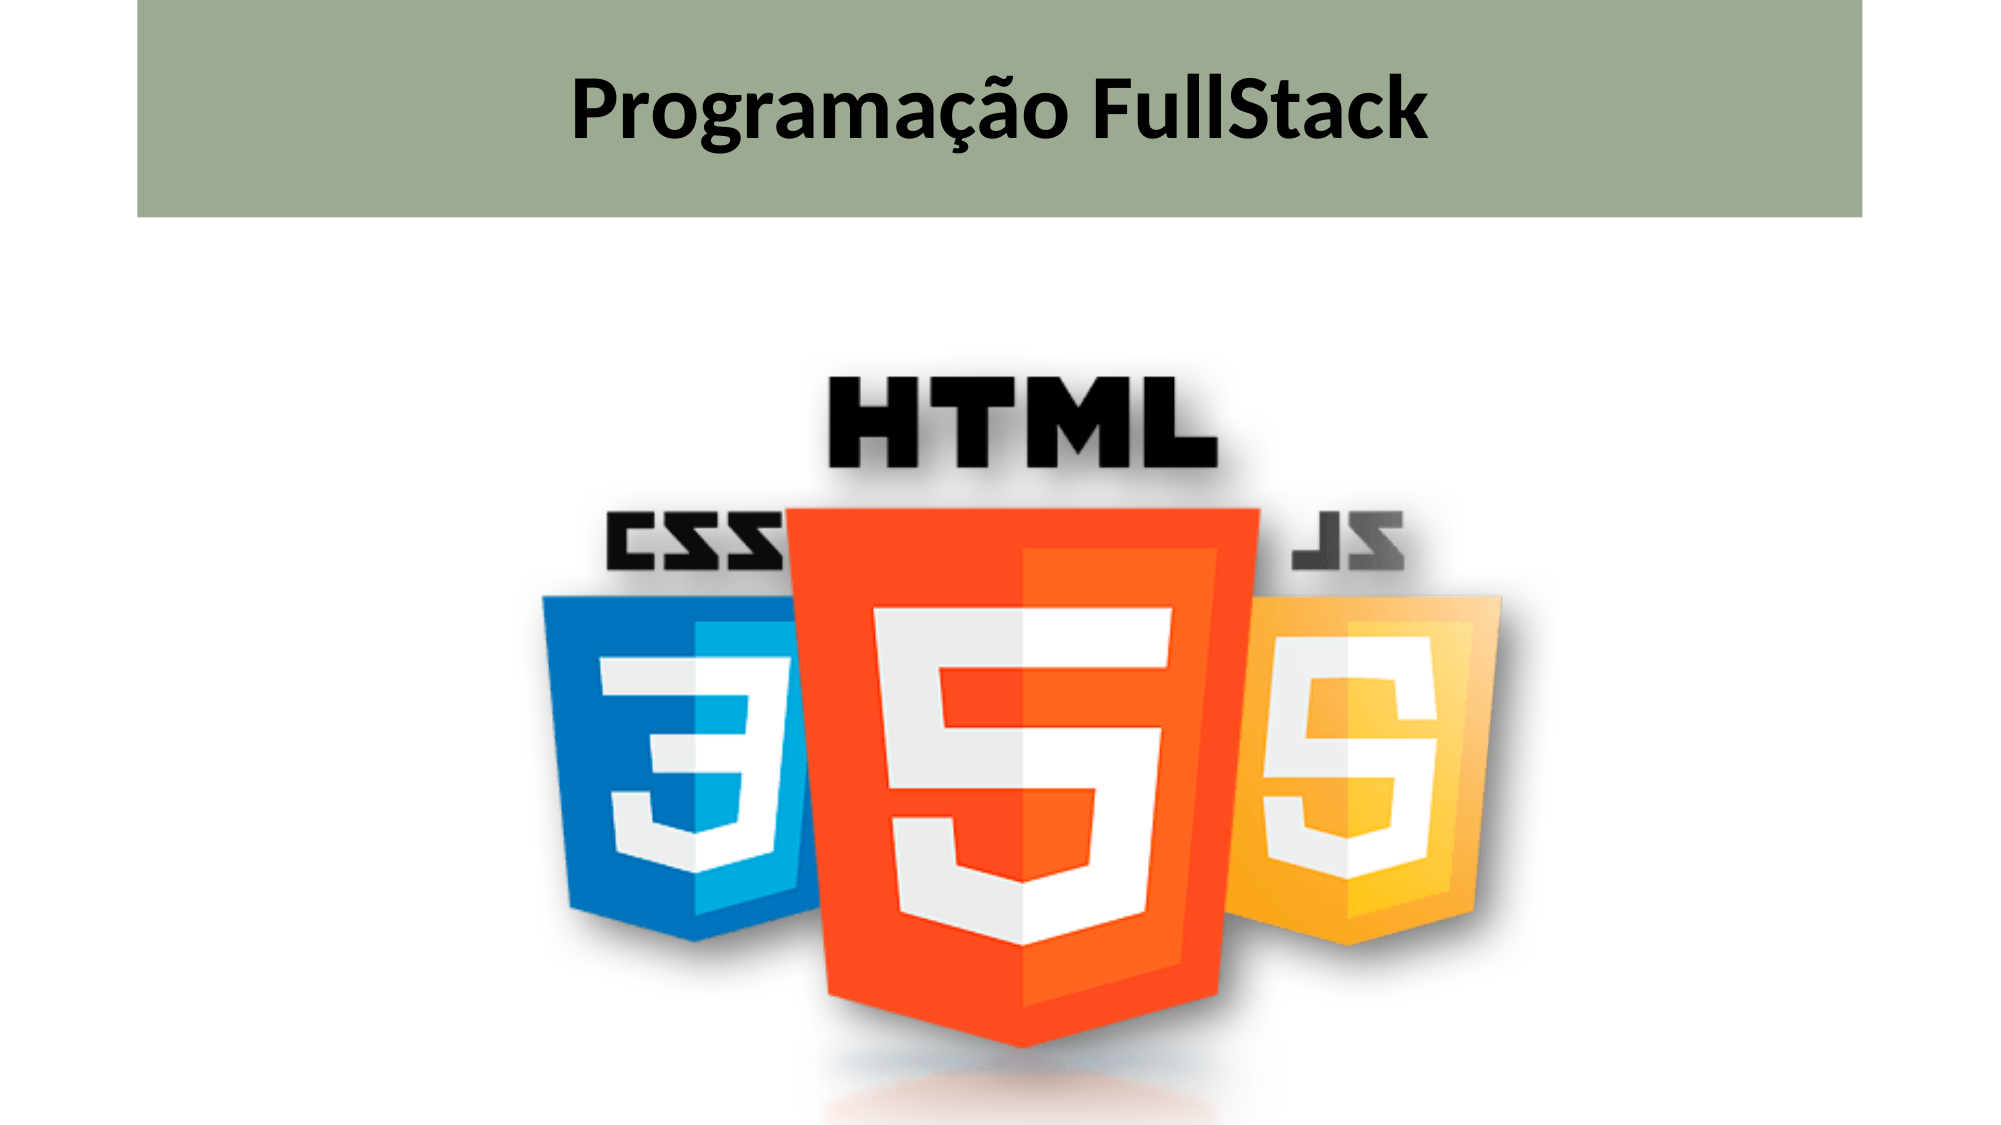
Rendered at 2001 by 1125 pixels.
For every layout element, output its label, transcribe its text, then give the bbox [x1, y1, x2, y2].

title Programação FullStack [137, 0, 1863, 218]
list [536, 375, 1511, 1125]
